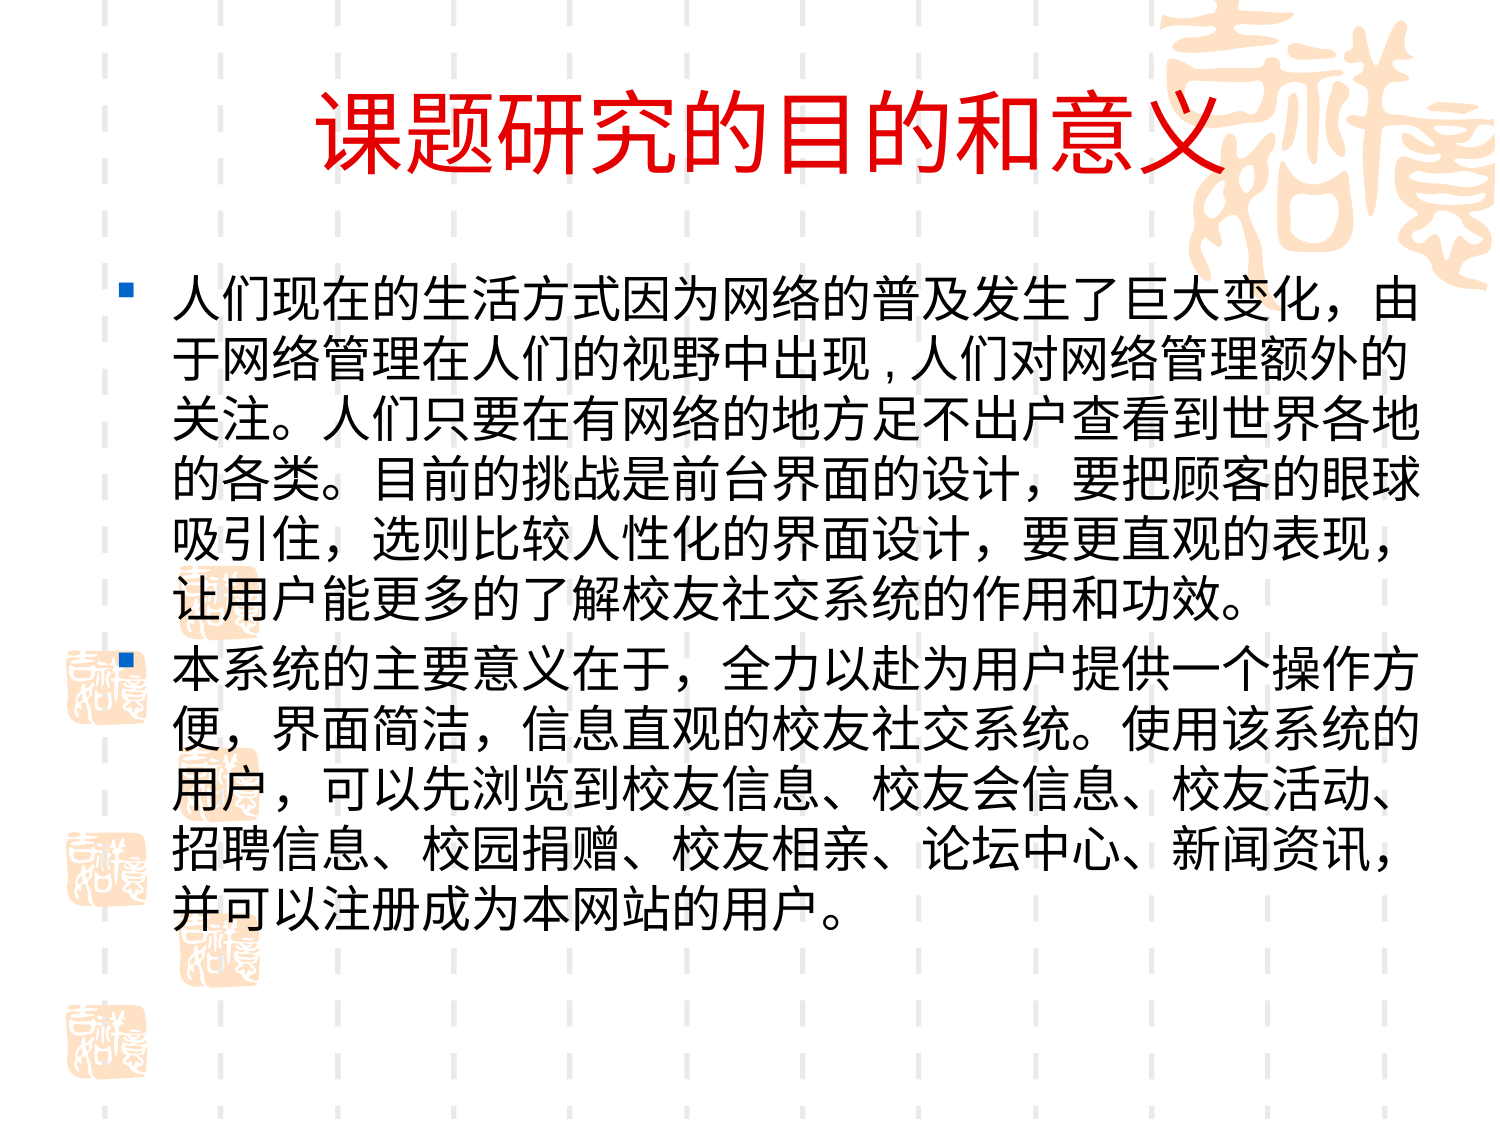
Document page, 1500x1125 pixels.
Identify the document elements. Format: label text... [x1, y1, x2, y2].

list 人们现在的生活方式因为网络的普及发生了巨大变化，由于网络管理在人们的视野中出现,人们对网络管理额外的关注。人们只要在有网络的地方足不出户查看到世界各地的各类。目前的挑战是前台界面的设计，要把顾客的眼球吸引住，选则比较人性化的界面设计，要更直观的表现，让用户能更多的了解校友社交系统的作用和功效。 本系统的主要意义在于，全力以赴为用户提供一个操作方便，界面简洁，信息直观的校友社交系统。使用该系统的用户，可以先浏览到校友信息、校友会信息、校友活动、招聘信息、校园捐赠、校友相亲、论坛中心、新闻资讯，并可以注册成为本网站的用户。 [99, 259, 1438, 1060]
title 课题研究的目的和意义 [49, 37, 1451, 226]
